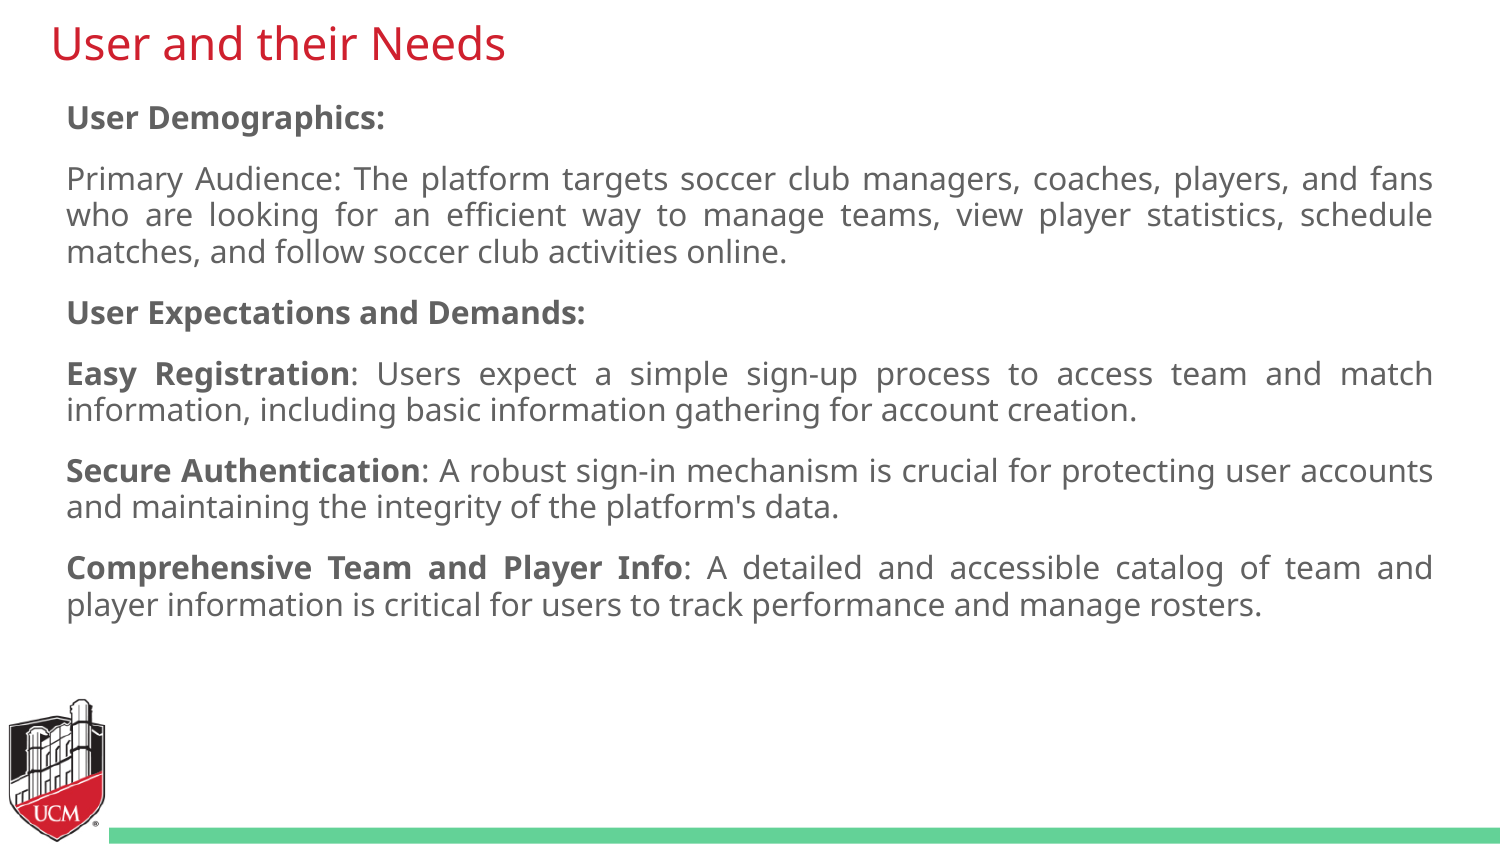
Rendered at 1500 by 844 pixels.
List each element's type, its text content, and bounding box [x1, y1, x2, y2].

picture [0, 696, 109, 844]
text_box User and their Needs [35, 0, 1500, 85]
list User Demographics: Primary Audience: The platform targets soccer club managers, coaches, players, and fans who are looking for an efficient way to manage teams, view player statistics, schedule matches, and follow soccer club activities online. User Expectations and Demands: Easy Registration: Users expect a simple sign-up process to access team and match information, including basic information gathering for account creation. Secure Authentication: A robust sign-in mechanism is crucial for protecting user accounts and maintaining the integrity of the platform's data. Comprehensive Team and Player Info: A detailed and accessible catalog of team and player information is critical for users to track performance and manage rosters. [51, 85, 1449, 623]
